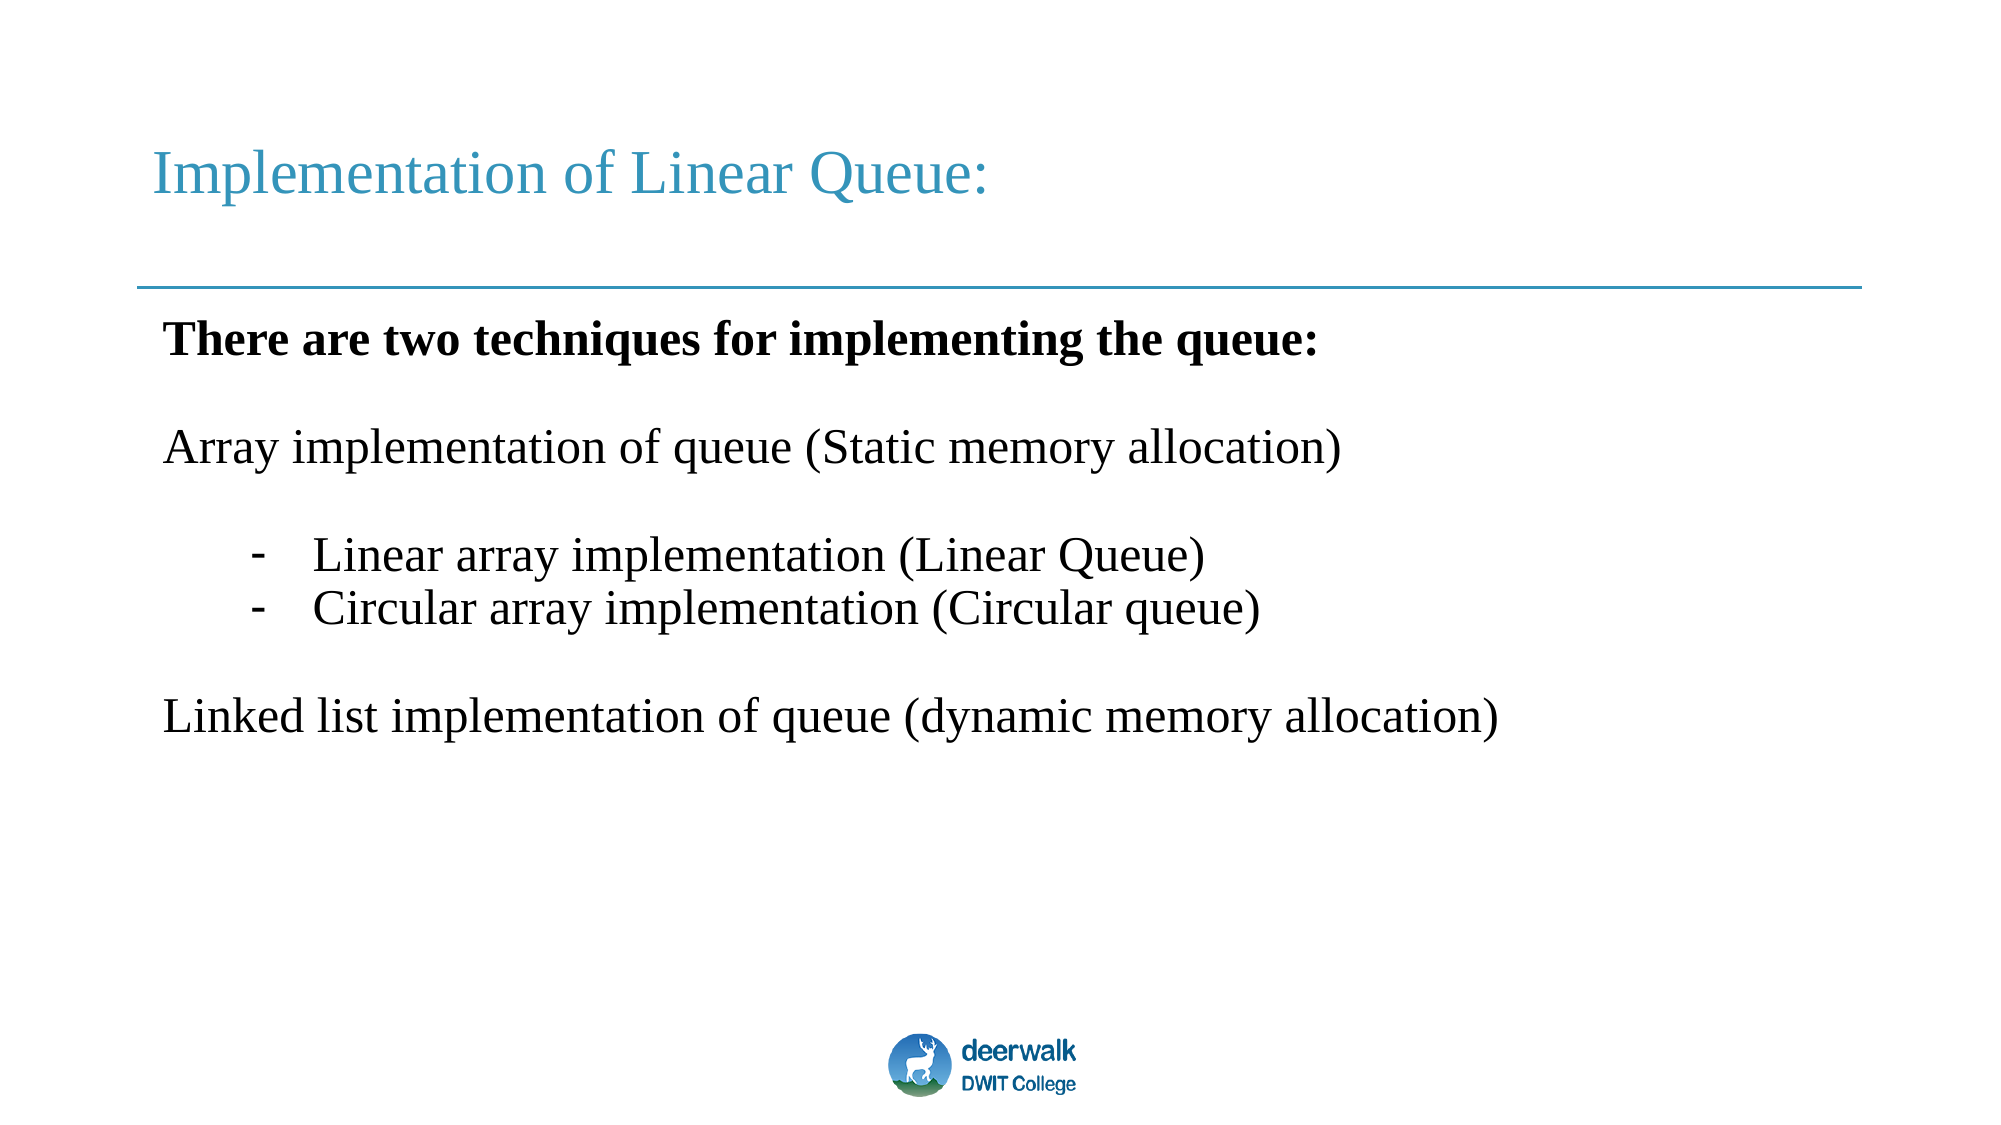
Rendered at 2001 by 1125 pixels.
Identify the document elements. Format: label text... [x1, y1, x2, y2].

picture [873, 1013, 1103, 1120]
list There are two techniques for implementing the queue: Array implementation of queue (Static memory allocation) Linear array implementation (Linear Queue) Circular array implementation (Circular queue) Linked list implementation of queue (dynamic memory allocation) [147, 304, 1863, 943]
title Implementation of Linear Queue: [137, 64, 1863, 283]
